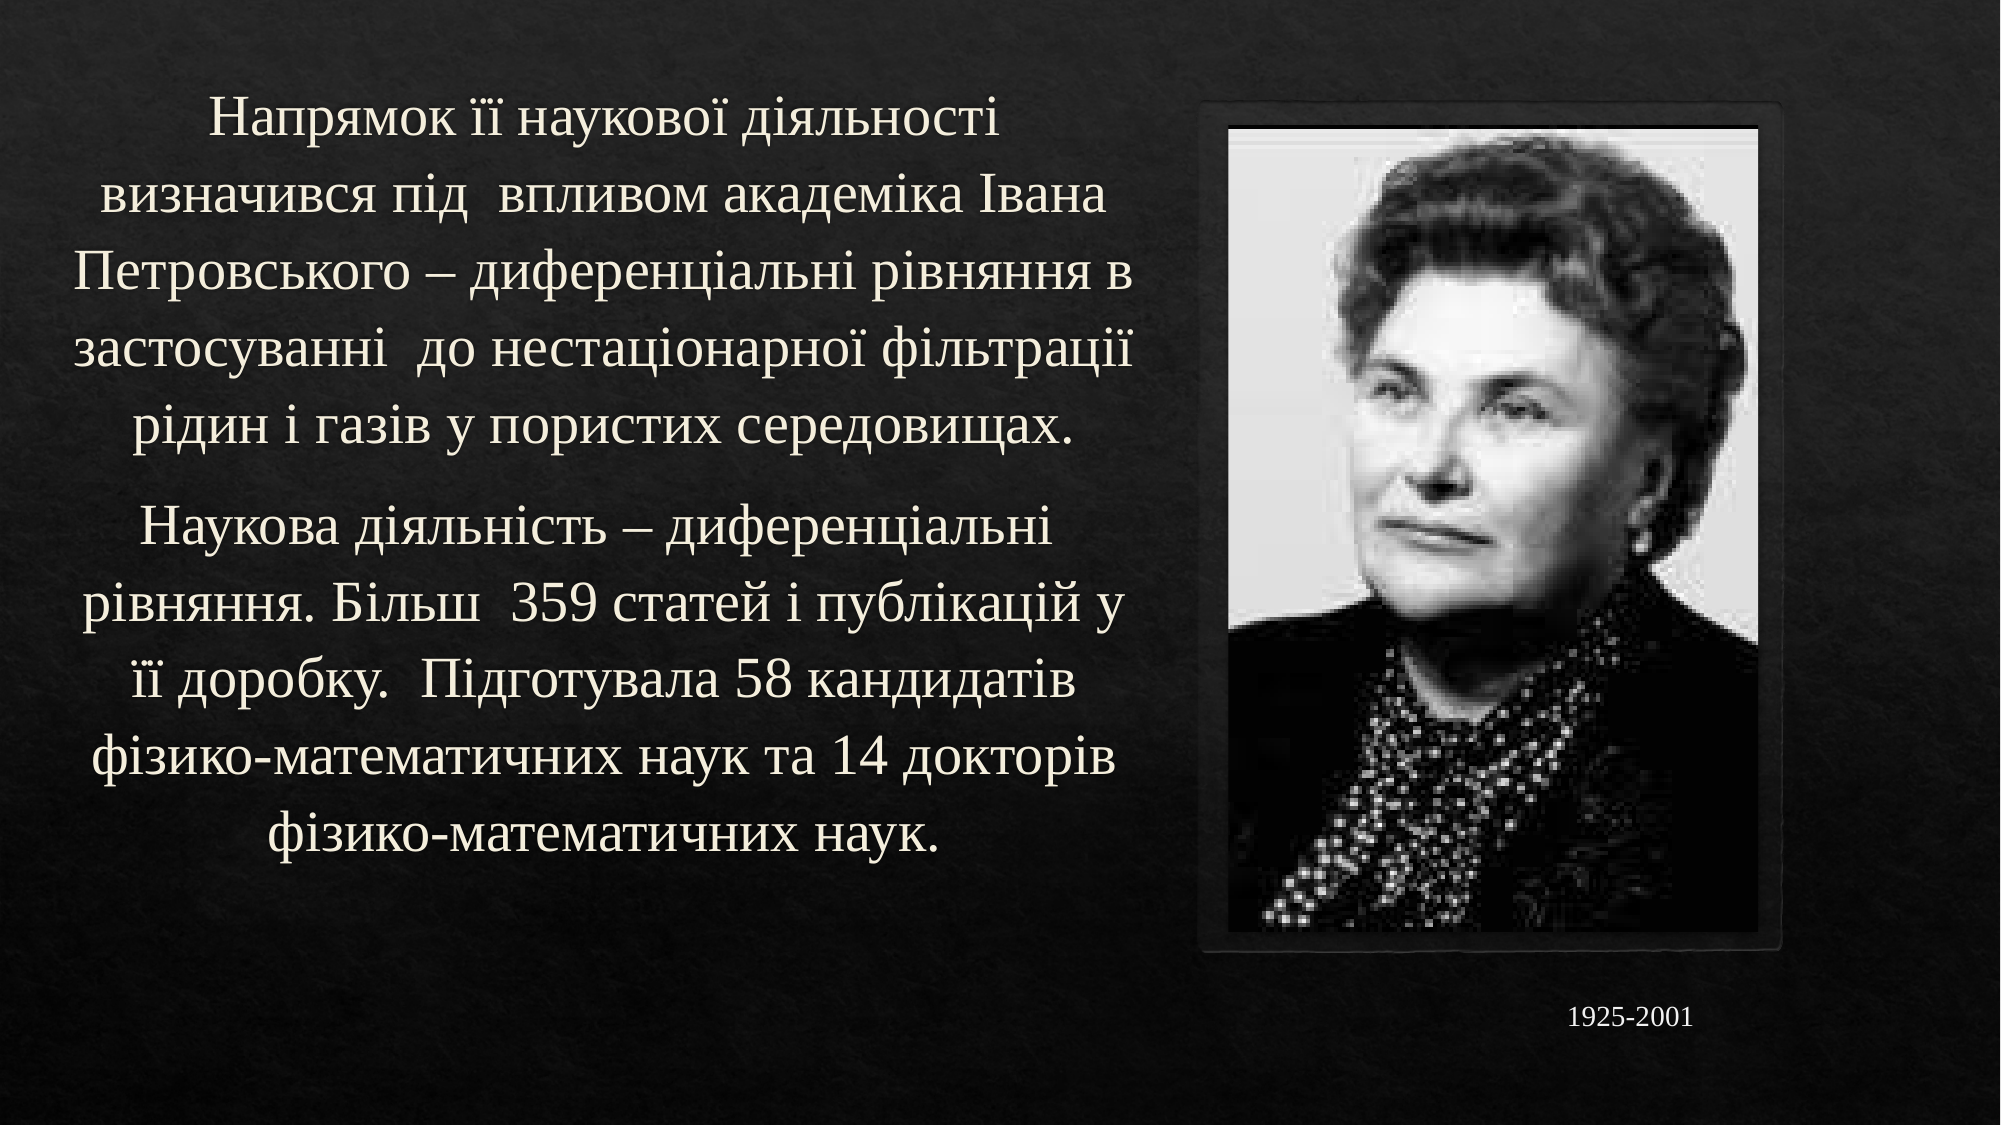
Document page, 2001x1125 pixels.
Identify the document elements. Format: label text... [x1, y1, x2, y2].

slide_number 1925-2001 [1259, 984, 1710, 1045]
list Напрямок її наукової діяльності визначився під впливом академіка Івана Петровського – диференціальні рівняння в застосуванні до нестаціонарної фільтрації рідин і газів у пористих середовищах. Наукова діяльність – диференціальні рівняння. Більш 359 статей і публікацій у її доробку. Підготувала 58 кандидатів фізико-математичних наук та 14 докторів фізико-математичних наук. [52, 63, 1157, 1045]
picture [1196, 99, 1785, 954]
